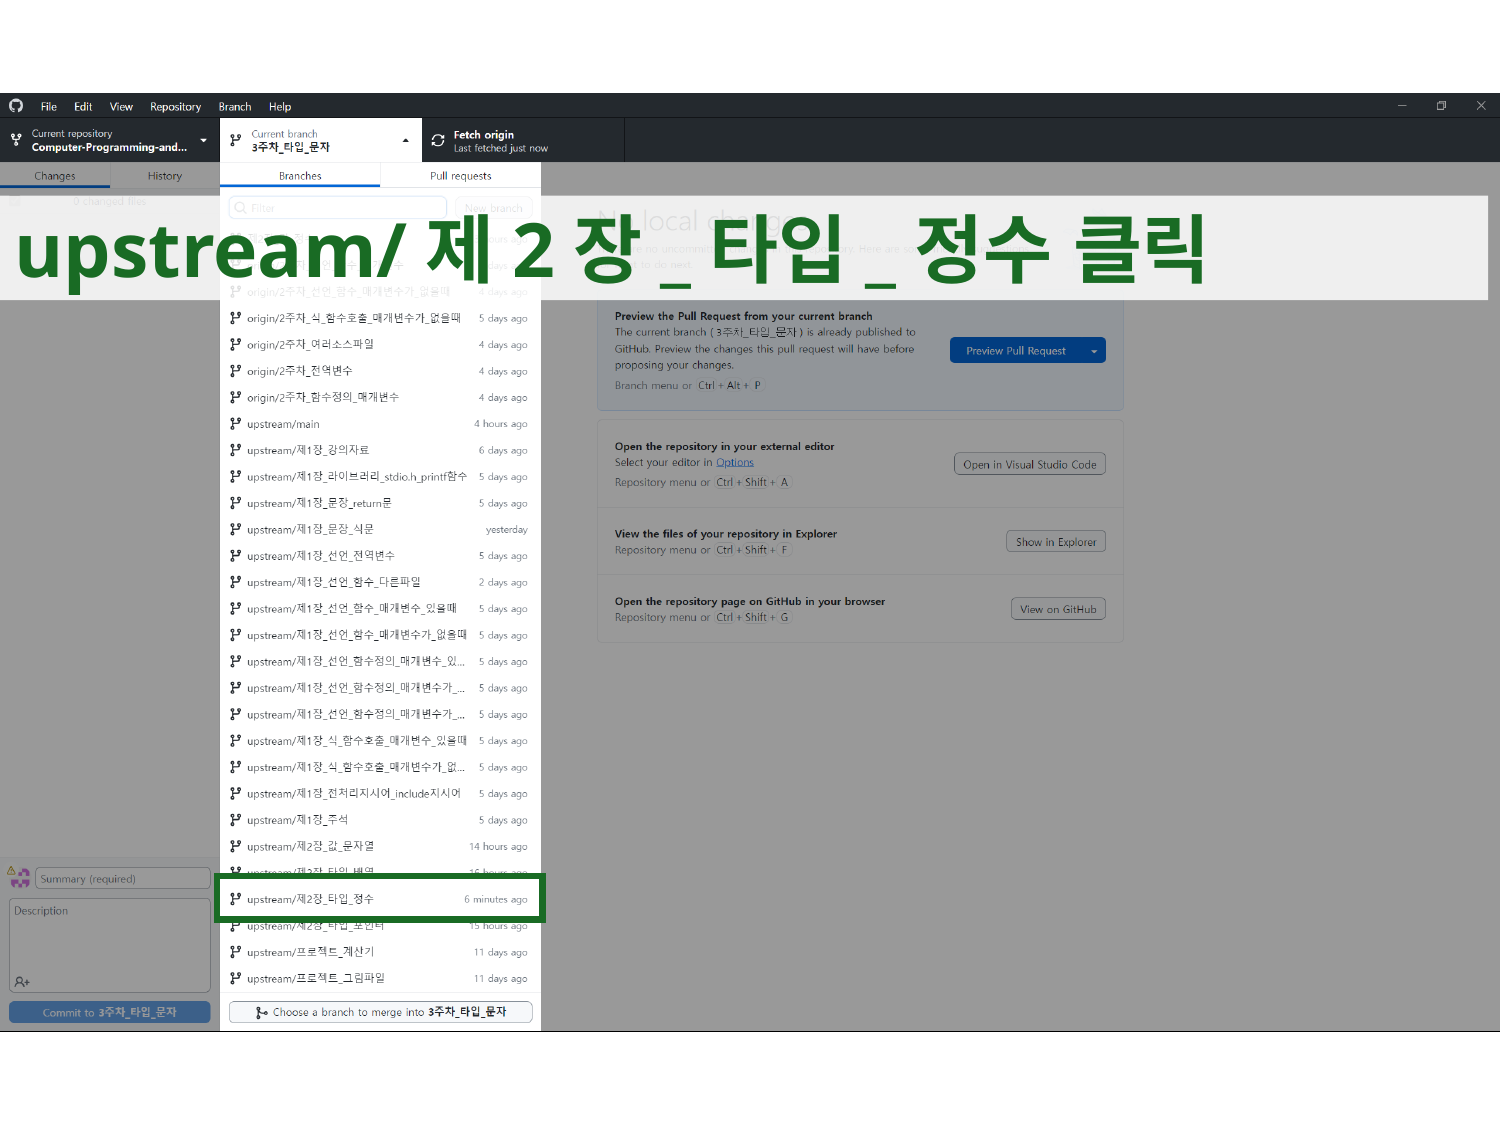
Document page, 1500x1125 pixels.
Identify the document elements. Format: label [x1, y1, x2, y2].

picture [0, 93, 1500, 1032]
